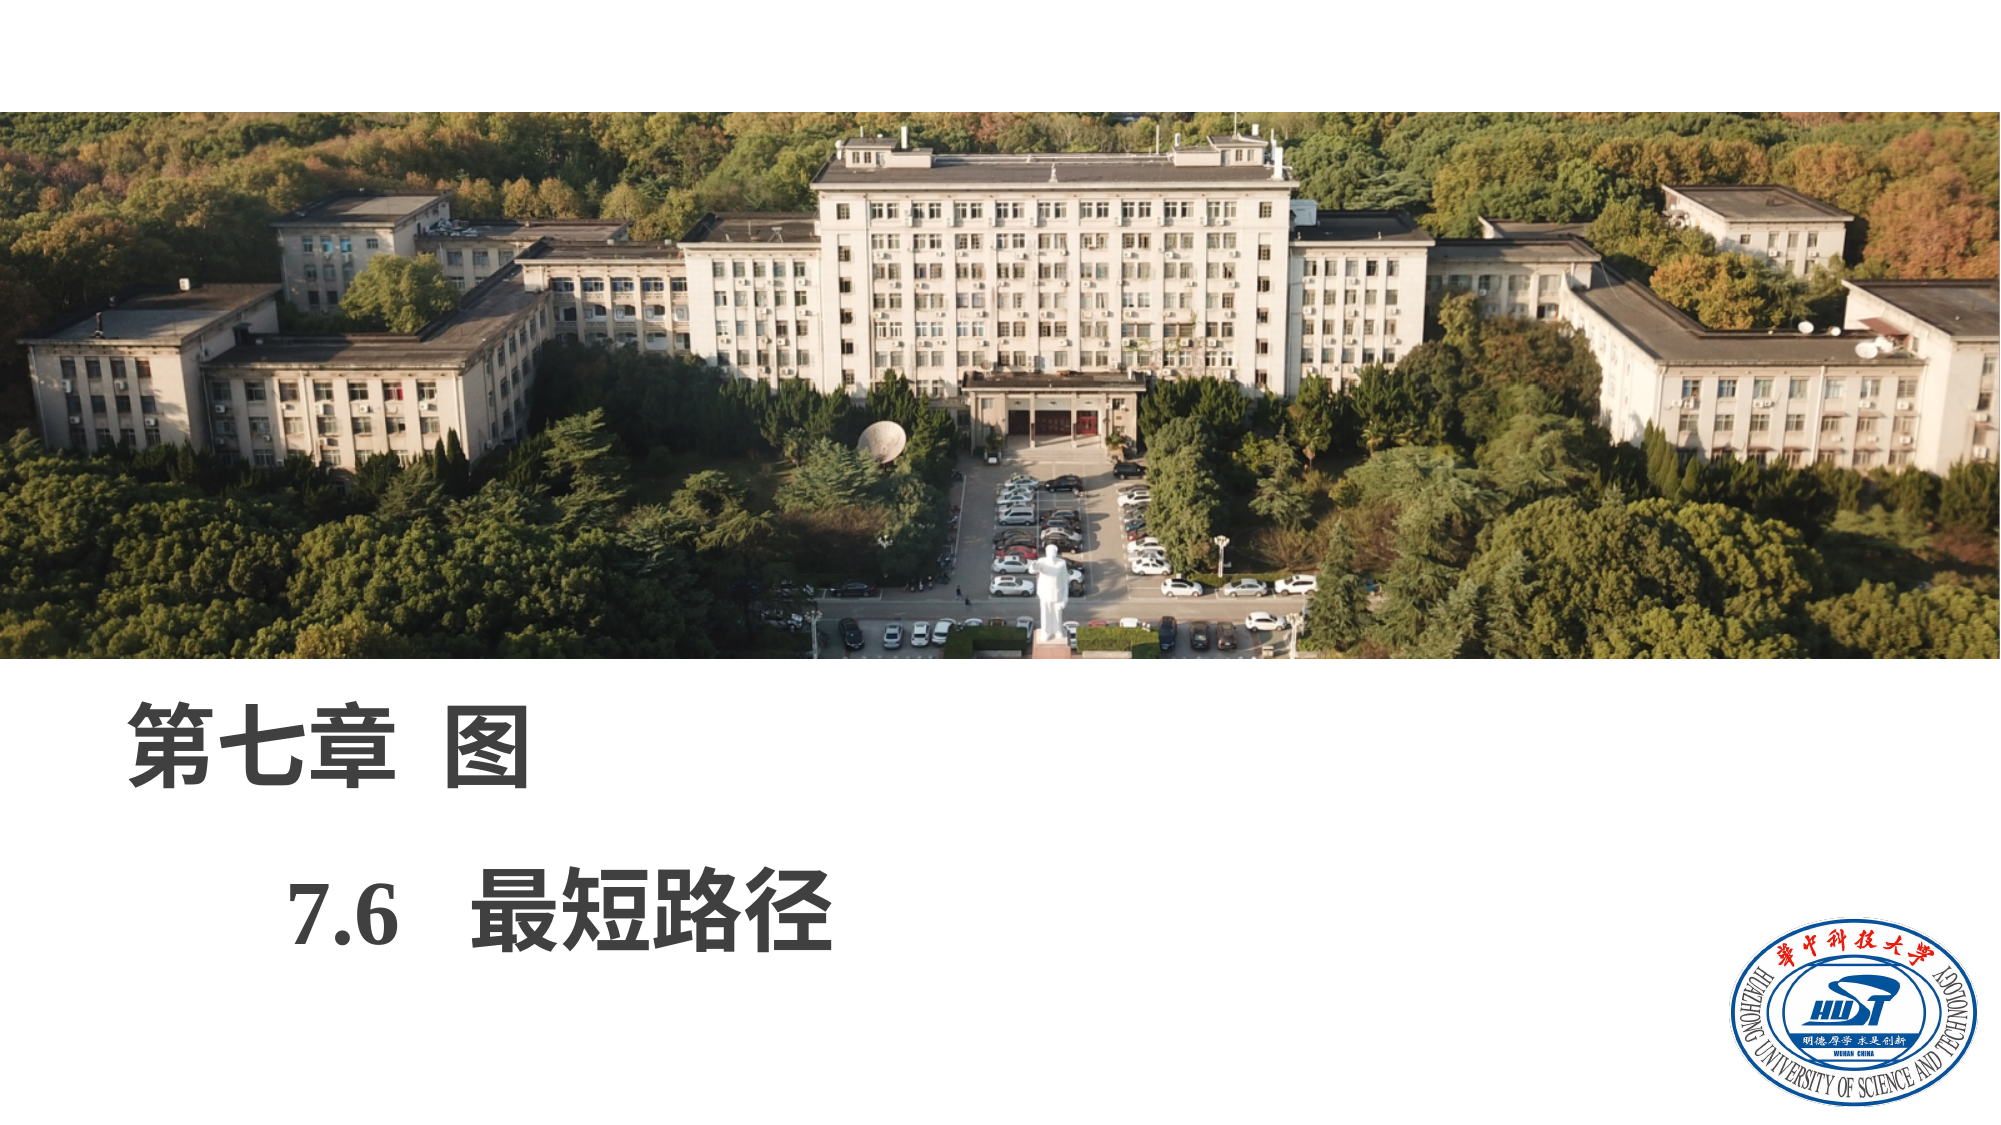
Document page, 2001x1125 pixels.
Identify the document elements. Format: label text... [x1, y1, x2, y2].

text_box 7.6 最短路径 [270, 845, 1375, 971]
picture [1729, 917, 1978, 1107]
picture [0, 112, 2000, 659]
text_box 第七章 图 [109, 681, 1214, 807]
